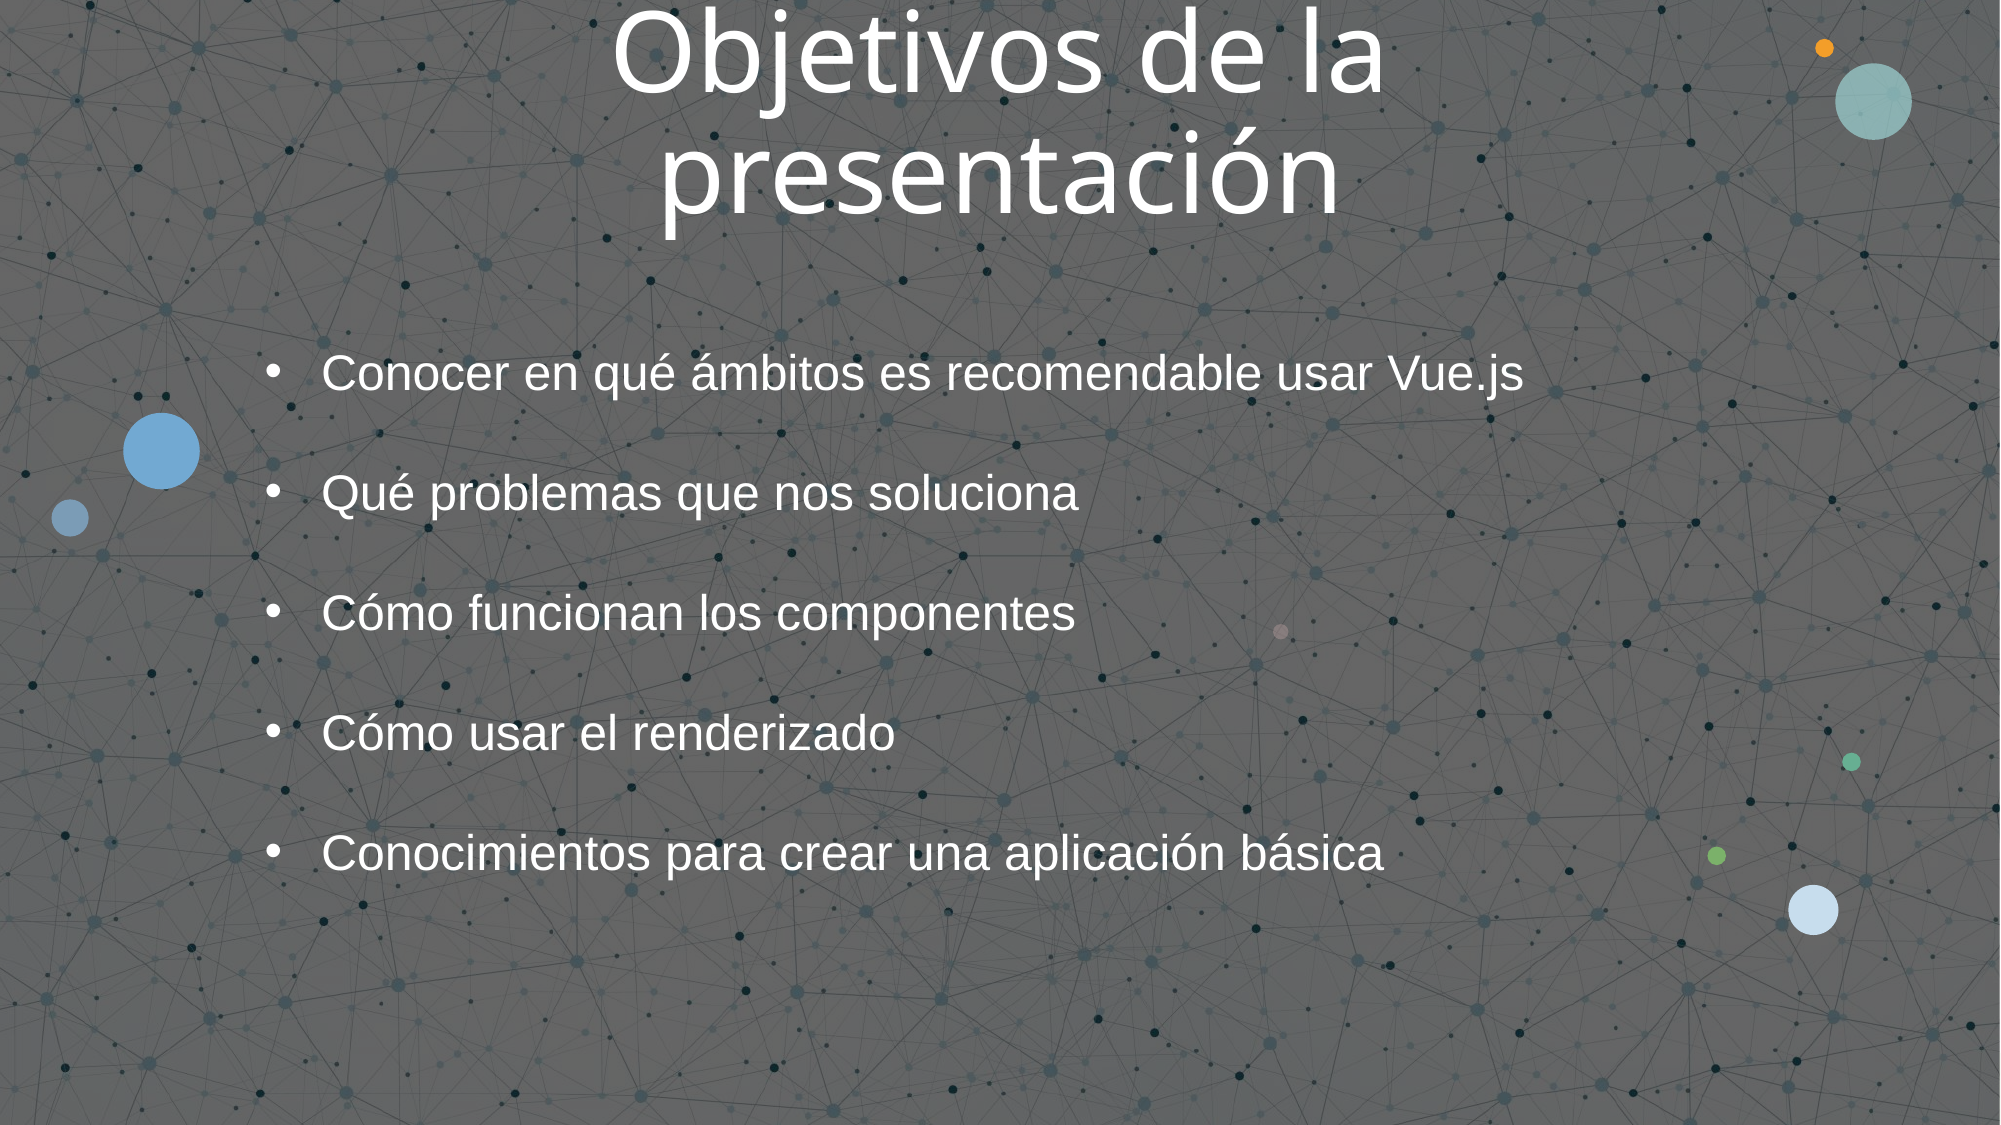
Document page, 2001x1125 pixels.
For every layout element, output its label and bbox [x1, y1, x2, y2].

picture [0, 0, 2000, 1125]
text_box [51, 38, 1912, 936]
